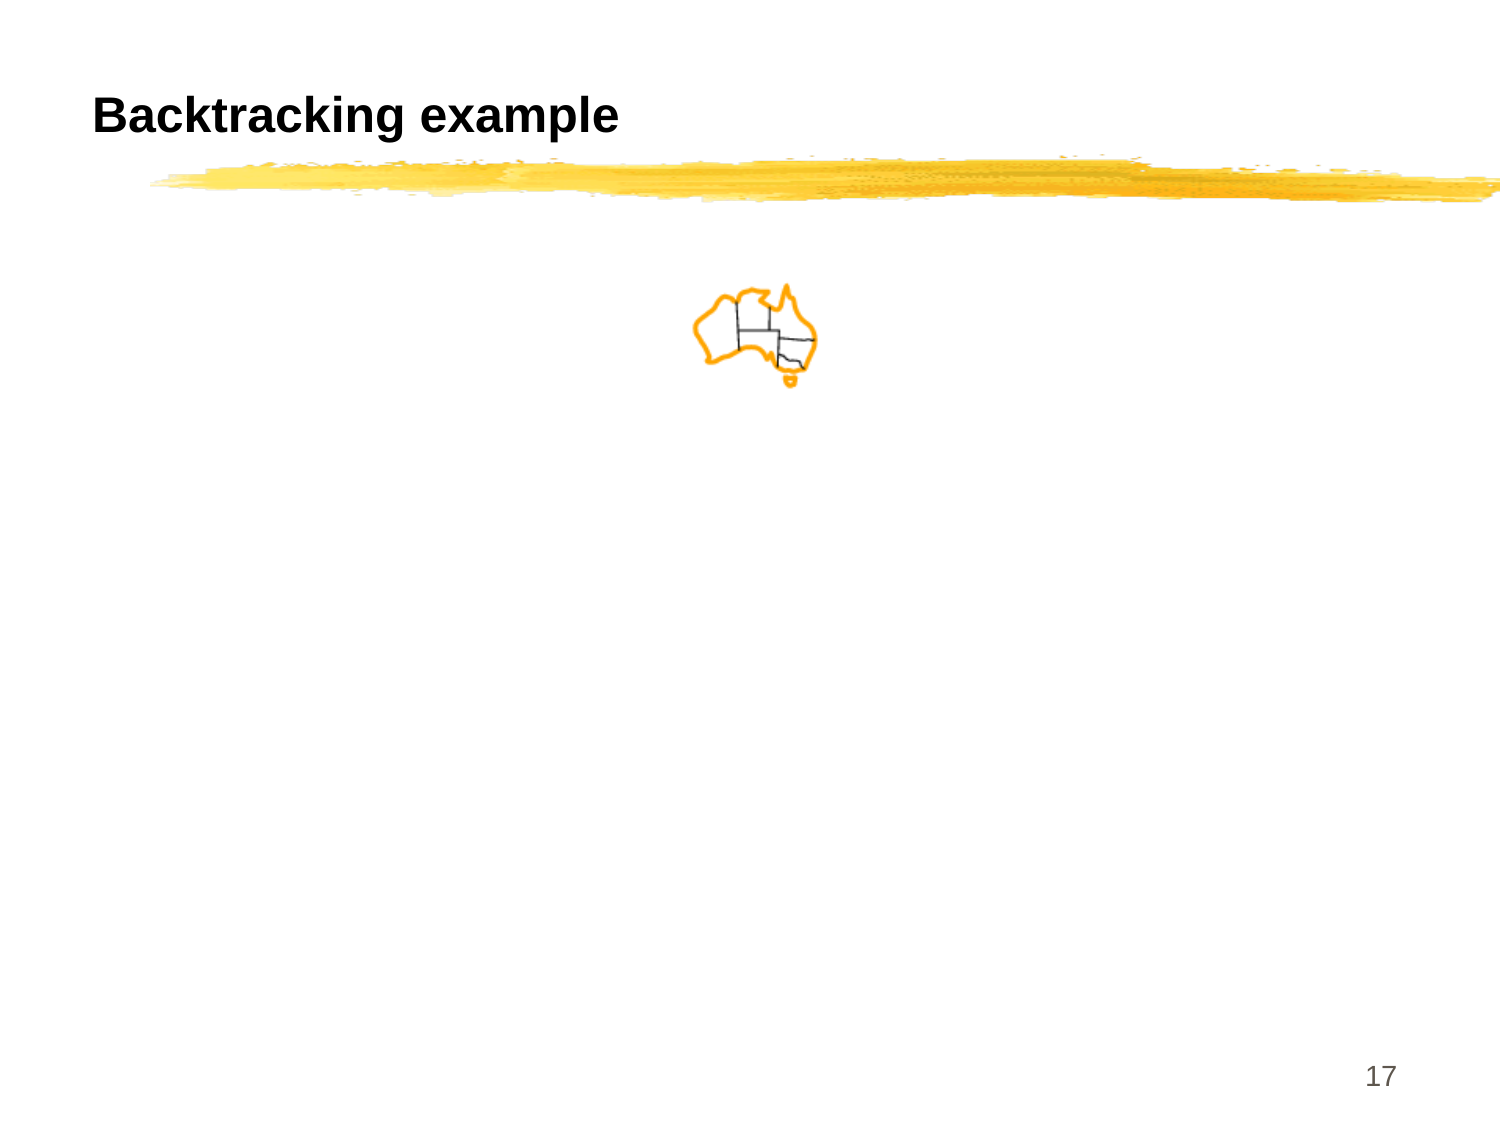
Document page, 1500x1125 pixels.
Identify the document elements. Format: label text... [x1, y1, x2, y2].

picture [269, 265, 1231, 860]
picture [150, 149, 1500, 213]
slide_number 17 [1099, 1024, 1413, 1101]
title Backtracking example [76, 37, 1415, 151]
